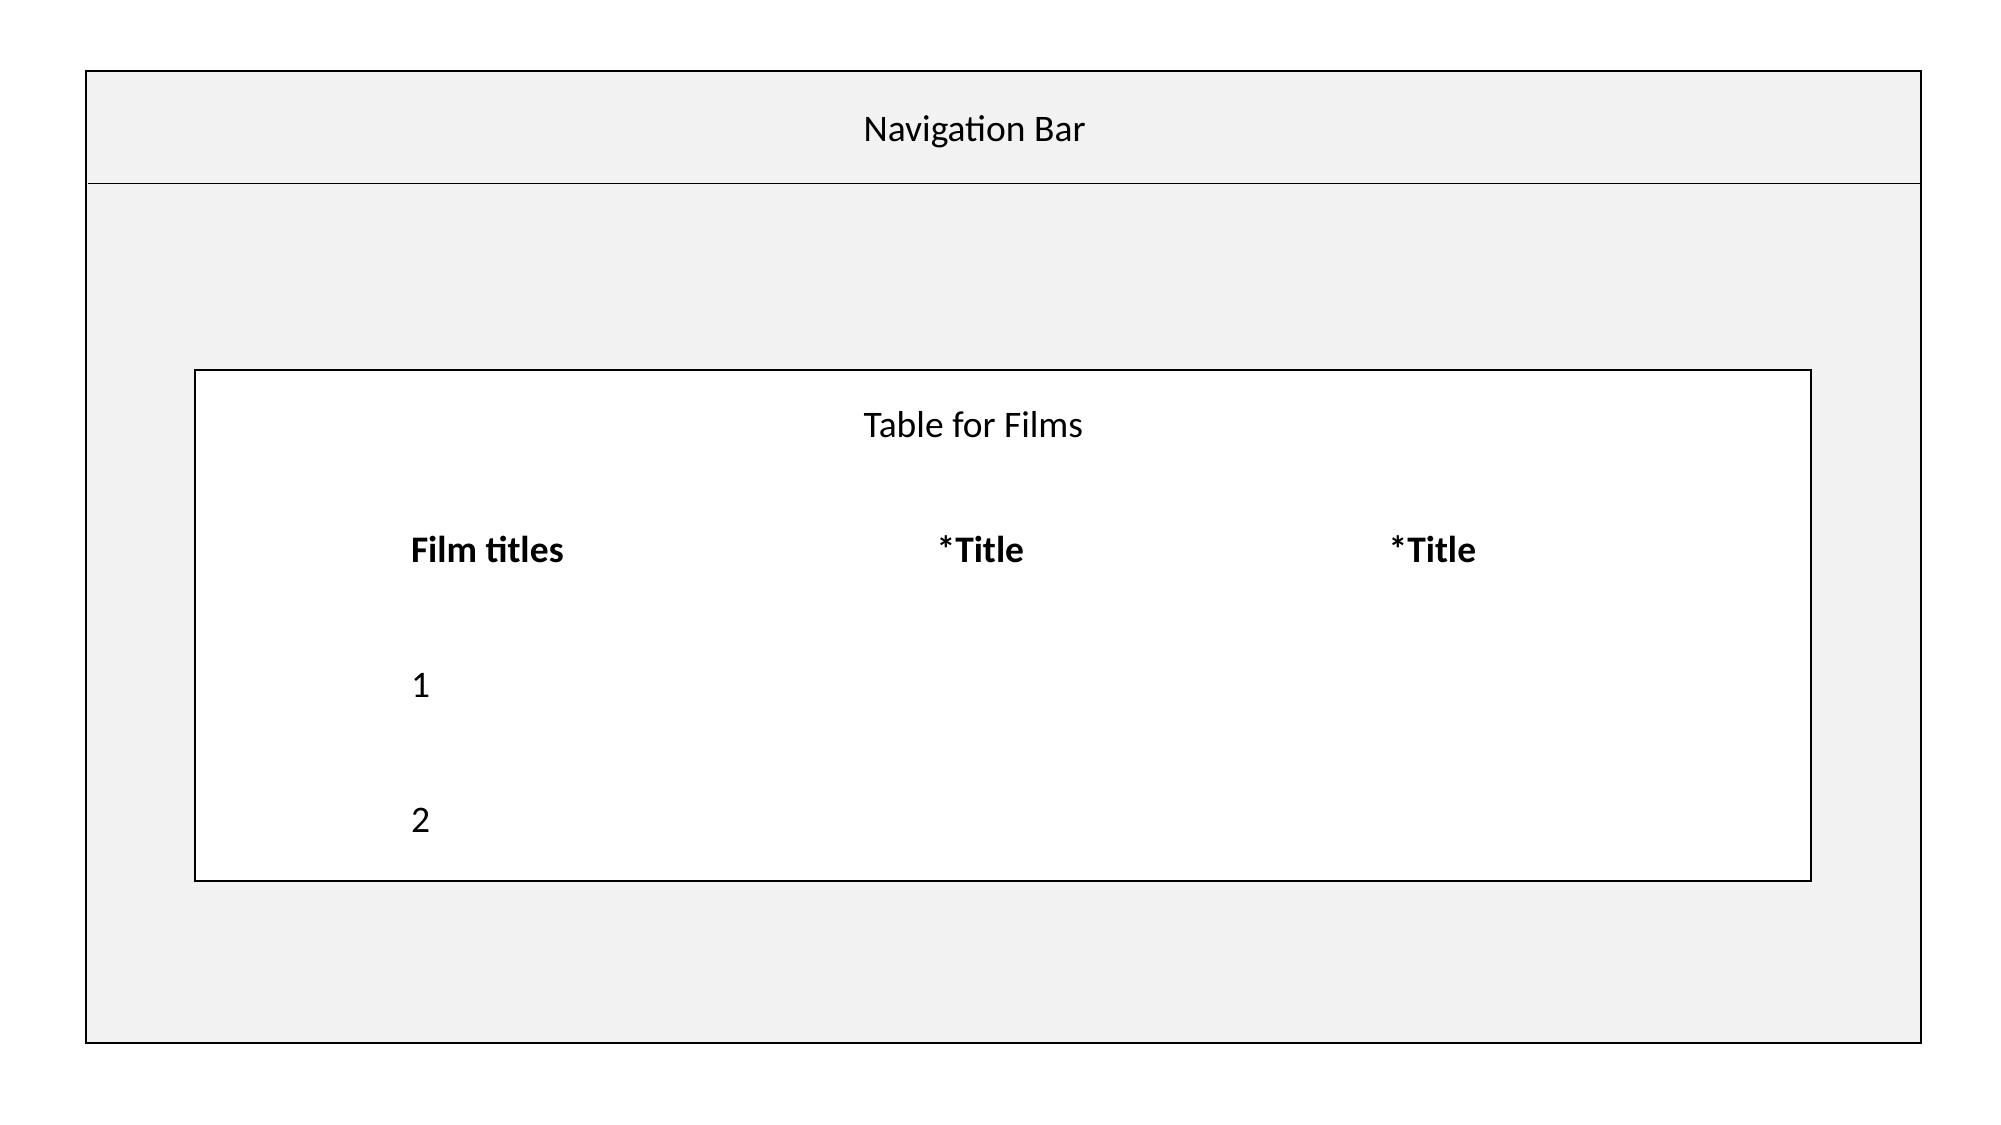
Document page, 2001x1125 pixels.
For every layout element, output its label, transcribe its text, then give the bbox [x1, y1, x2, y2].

text_box Navigation Bar [848, 96, 1922, 157]
text_box Film titles *Title *Title 1 2 [396, 517, 1581, 848]
text_box [194, 369, 1812, 882]
text_box [85, 70, 1922, 1044]
text_box Table for Films [848, 392, 1456, 452]
